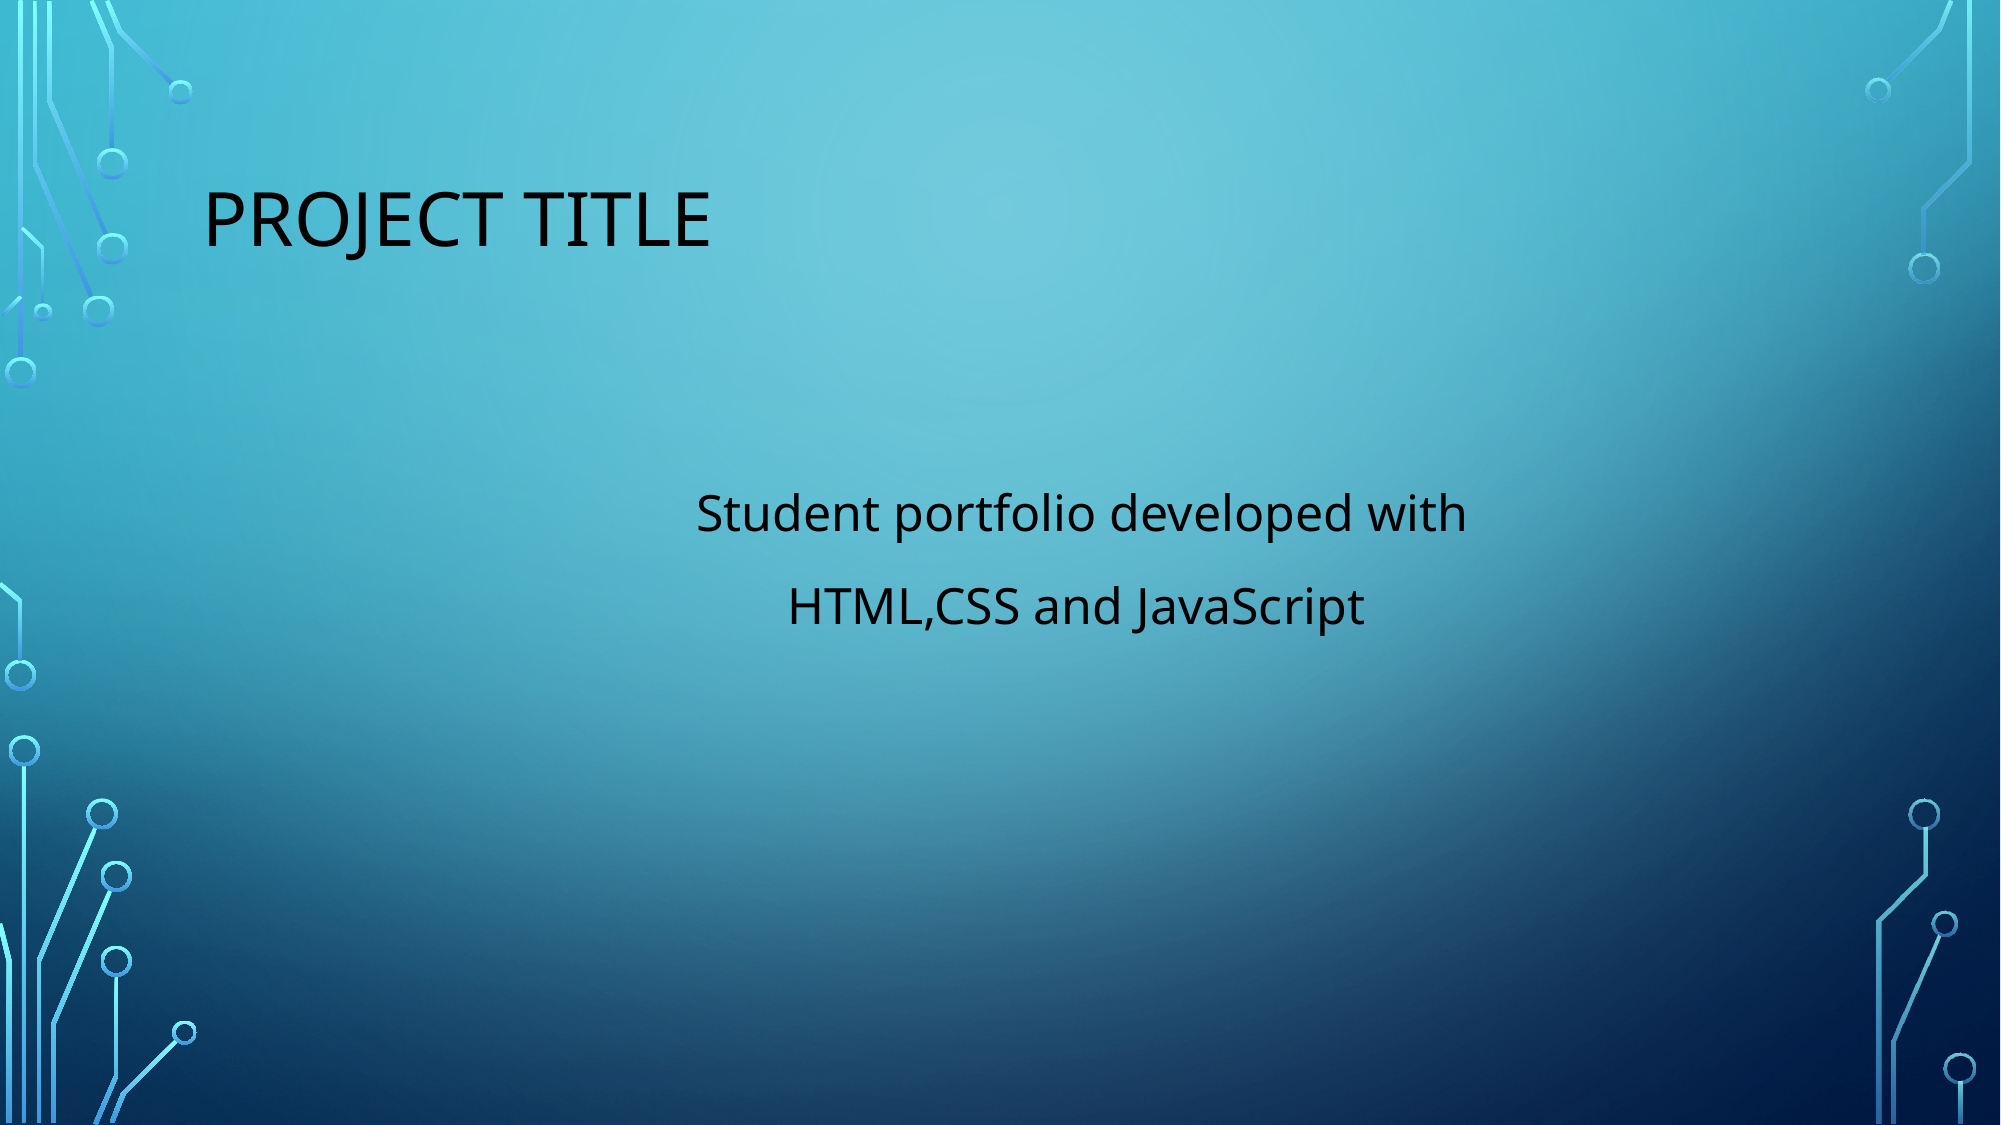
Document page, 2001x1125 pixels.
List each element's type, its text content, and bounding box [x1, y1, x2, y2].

title Project title [187, 101, 1813, 344]
list Student portfolio developed with HTML,CSS and JavaScript [187, 369, 1813, 950]
